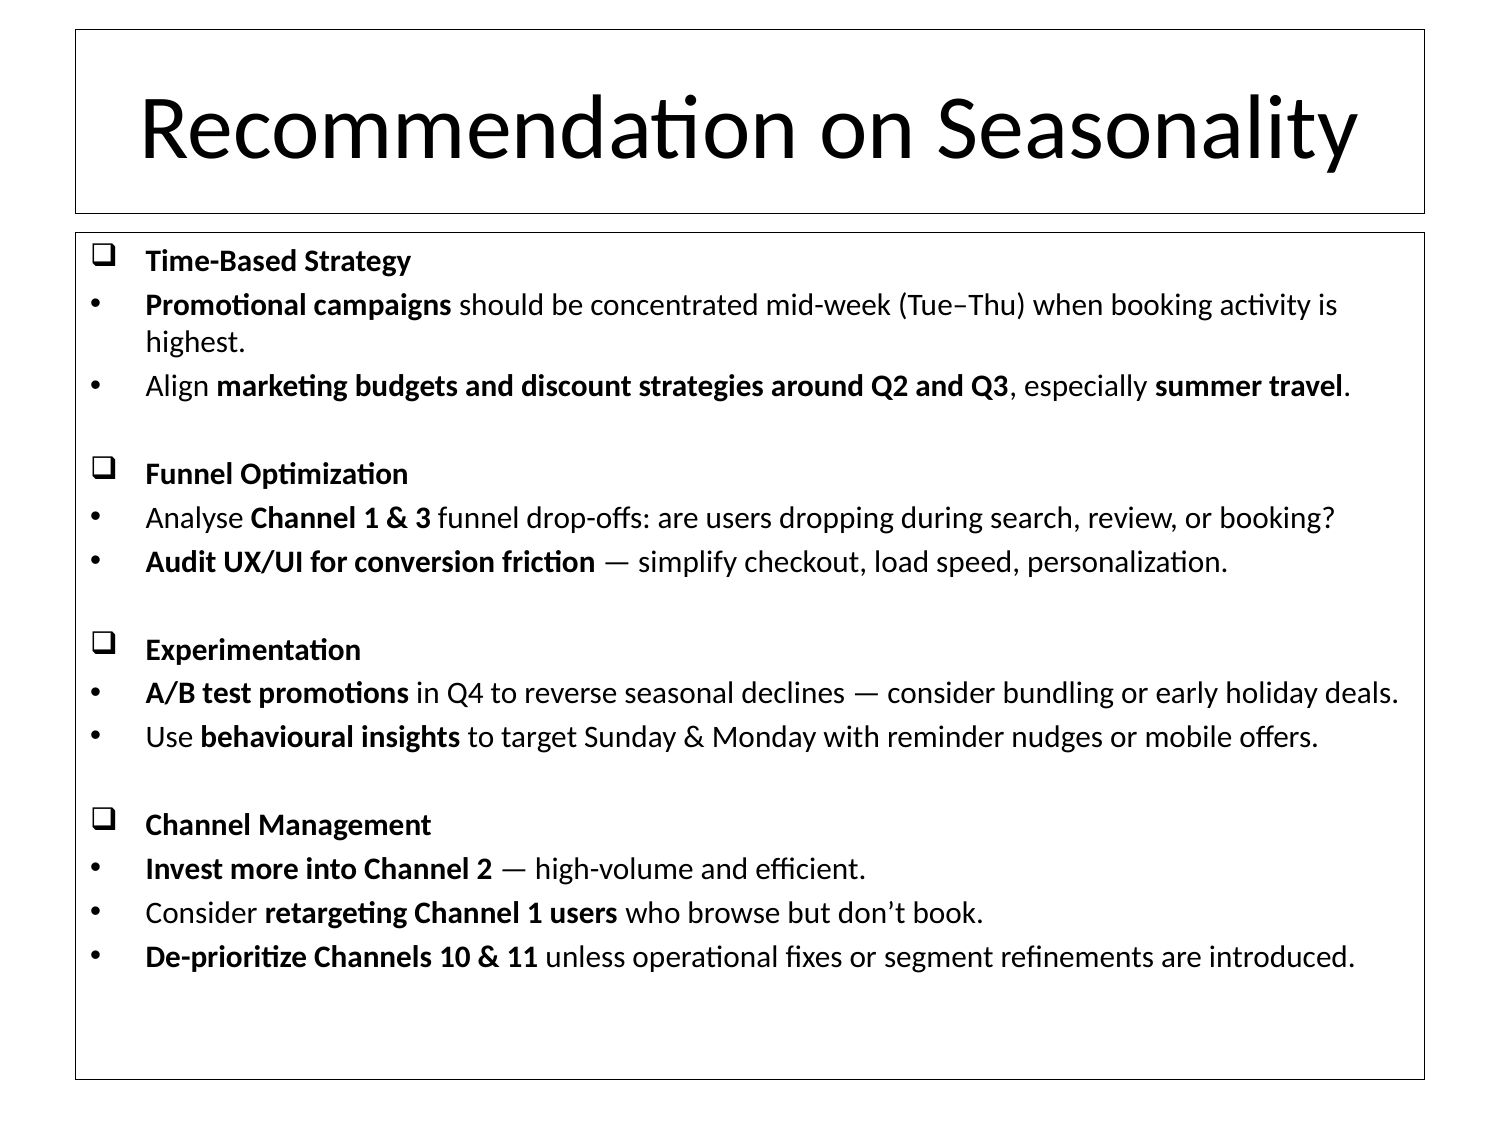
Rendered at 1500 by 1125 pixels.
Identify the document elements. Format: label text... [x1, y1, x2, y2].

list Time-Based Strategy Promotional campaigns should be concentrated mid-week (Tue–Thu) when booking activity is highest. Align marketing budgets and discount strategies around Q2 and Q3, especially summer travel. Funnel Optimization Analyse Channel 1 & 3 funnel drop-offs: are users dropping during search, review, or booking? Audit UX/UI for conversion friction — simplify checkout, load speed, personalization. Experimentation A/B test promotions in Q4 to reverse seasonal declines — consider bundling or early holiday deals. Use behavioural insights to target Sunday & Monday with reminder nudges or mobile offers. Channel Management Invest more into Channel 2 — high-volume and efficient. Consider retargeting Channel 1 users who browse but don’t book. De-prioritize Channels 10 & 11 unless operational fixes or segment refinements are introduced. [75, 232, 1425, 1080]
title Recommendation on Seasonality [75, 29, 1425, 214]
